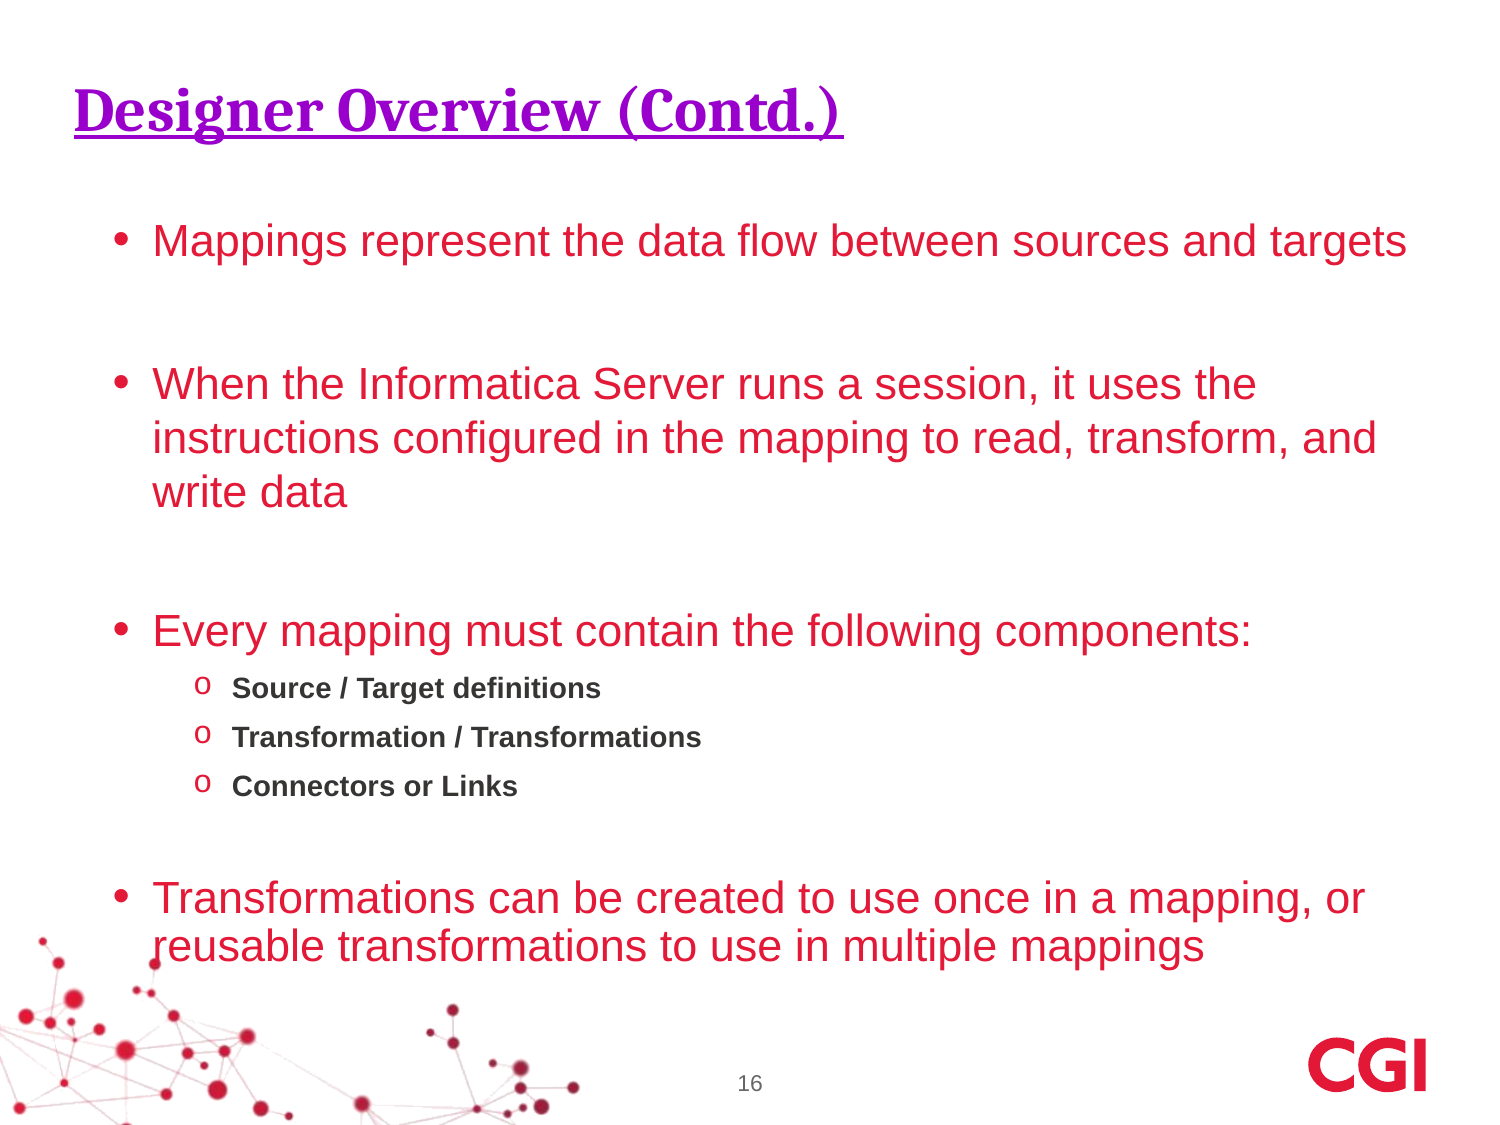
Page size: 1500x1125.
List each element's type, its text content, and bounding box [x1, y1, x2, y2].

picture [0, 908, 623, 1125]
slide_number 16 [686, 1068, 814, 1109]
list Mappings represent the data flow between sources and targets When the Informatica Server runs a session, it uses the instructions configured in the mapping to read, transform, and write data Every mapping must contain the following components: Source / Target definitions Transformation / Transformations Connectors or Links Transformations can be created to use once in a mapping, or reusable transformations to use in multiple mappings [73, 211, 1428, 1011]
title Designer Overview (Contd.) [73, 30, 1425, 182]
